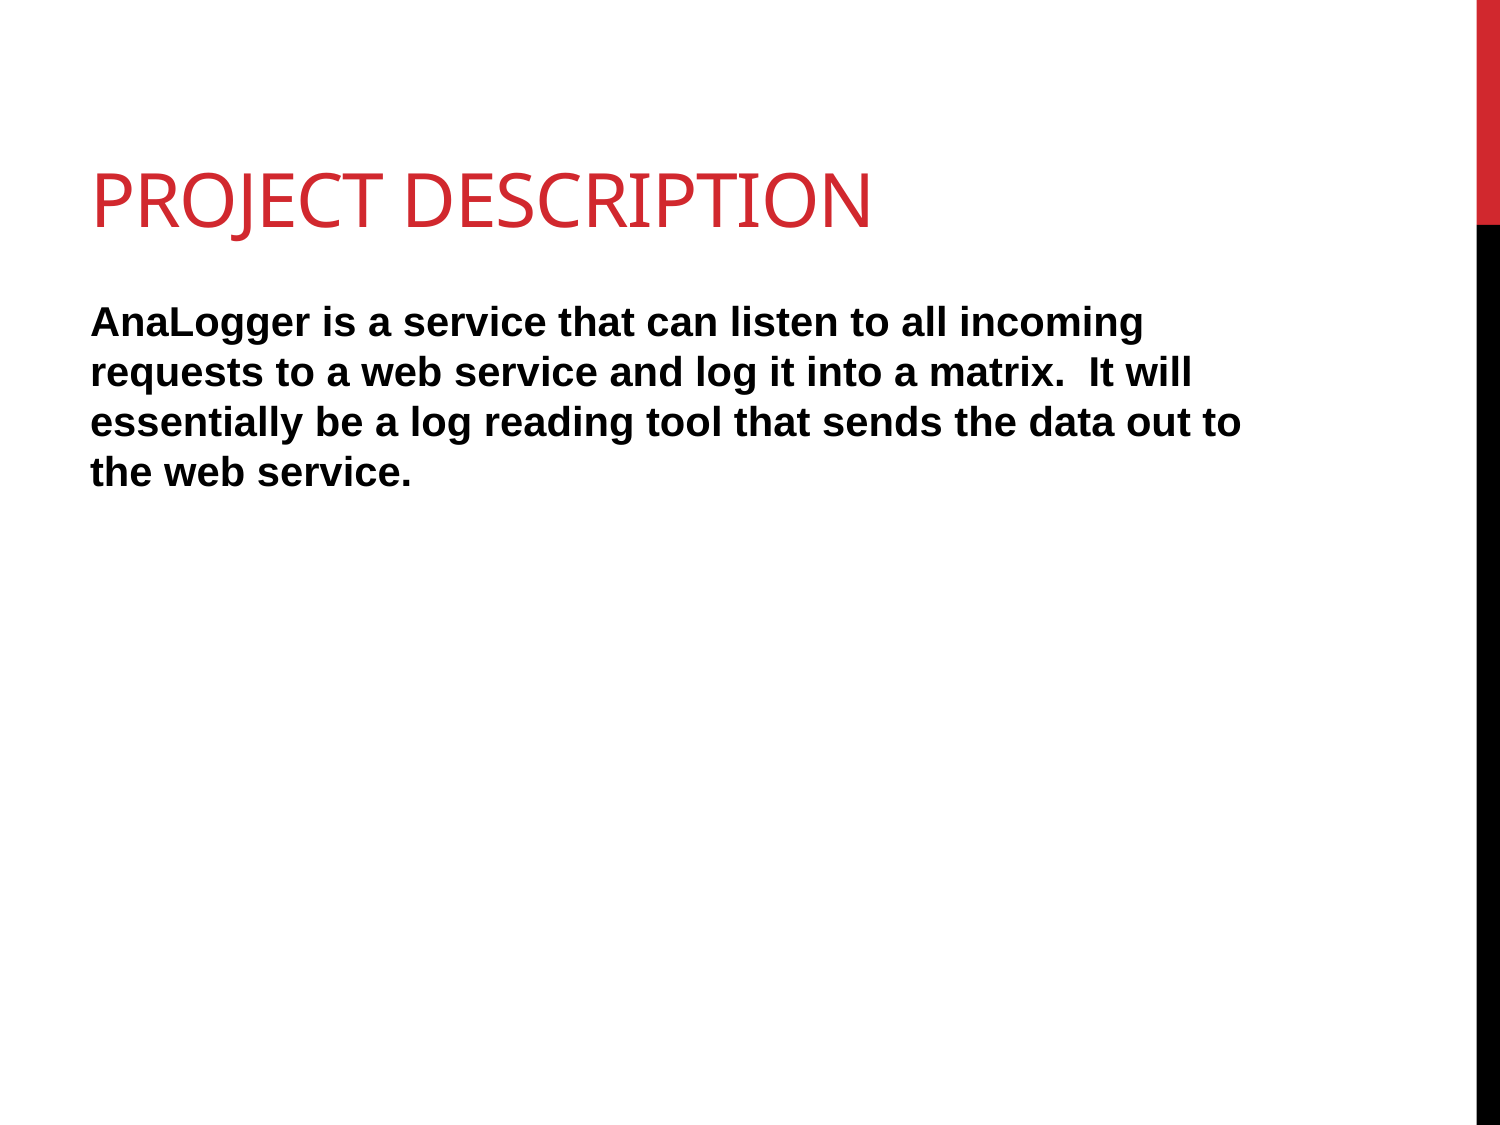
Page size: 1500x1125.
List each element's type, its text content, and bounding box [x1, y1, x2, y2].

title Project Description [75, 25, 1025, 250]
list AnaLogger is a service that can listen to all incoming requests to a web service and log it into a matrix. It will essentially be a log reading tool that sends the data out to the web service. [75, 287, 1325, 1005]
